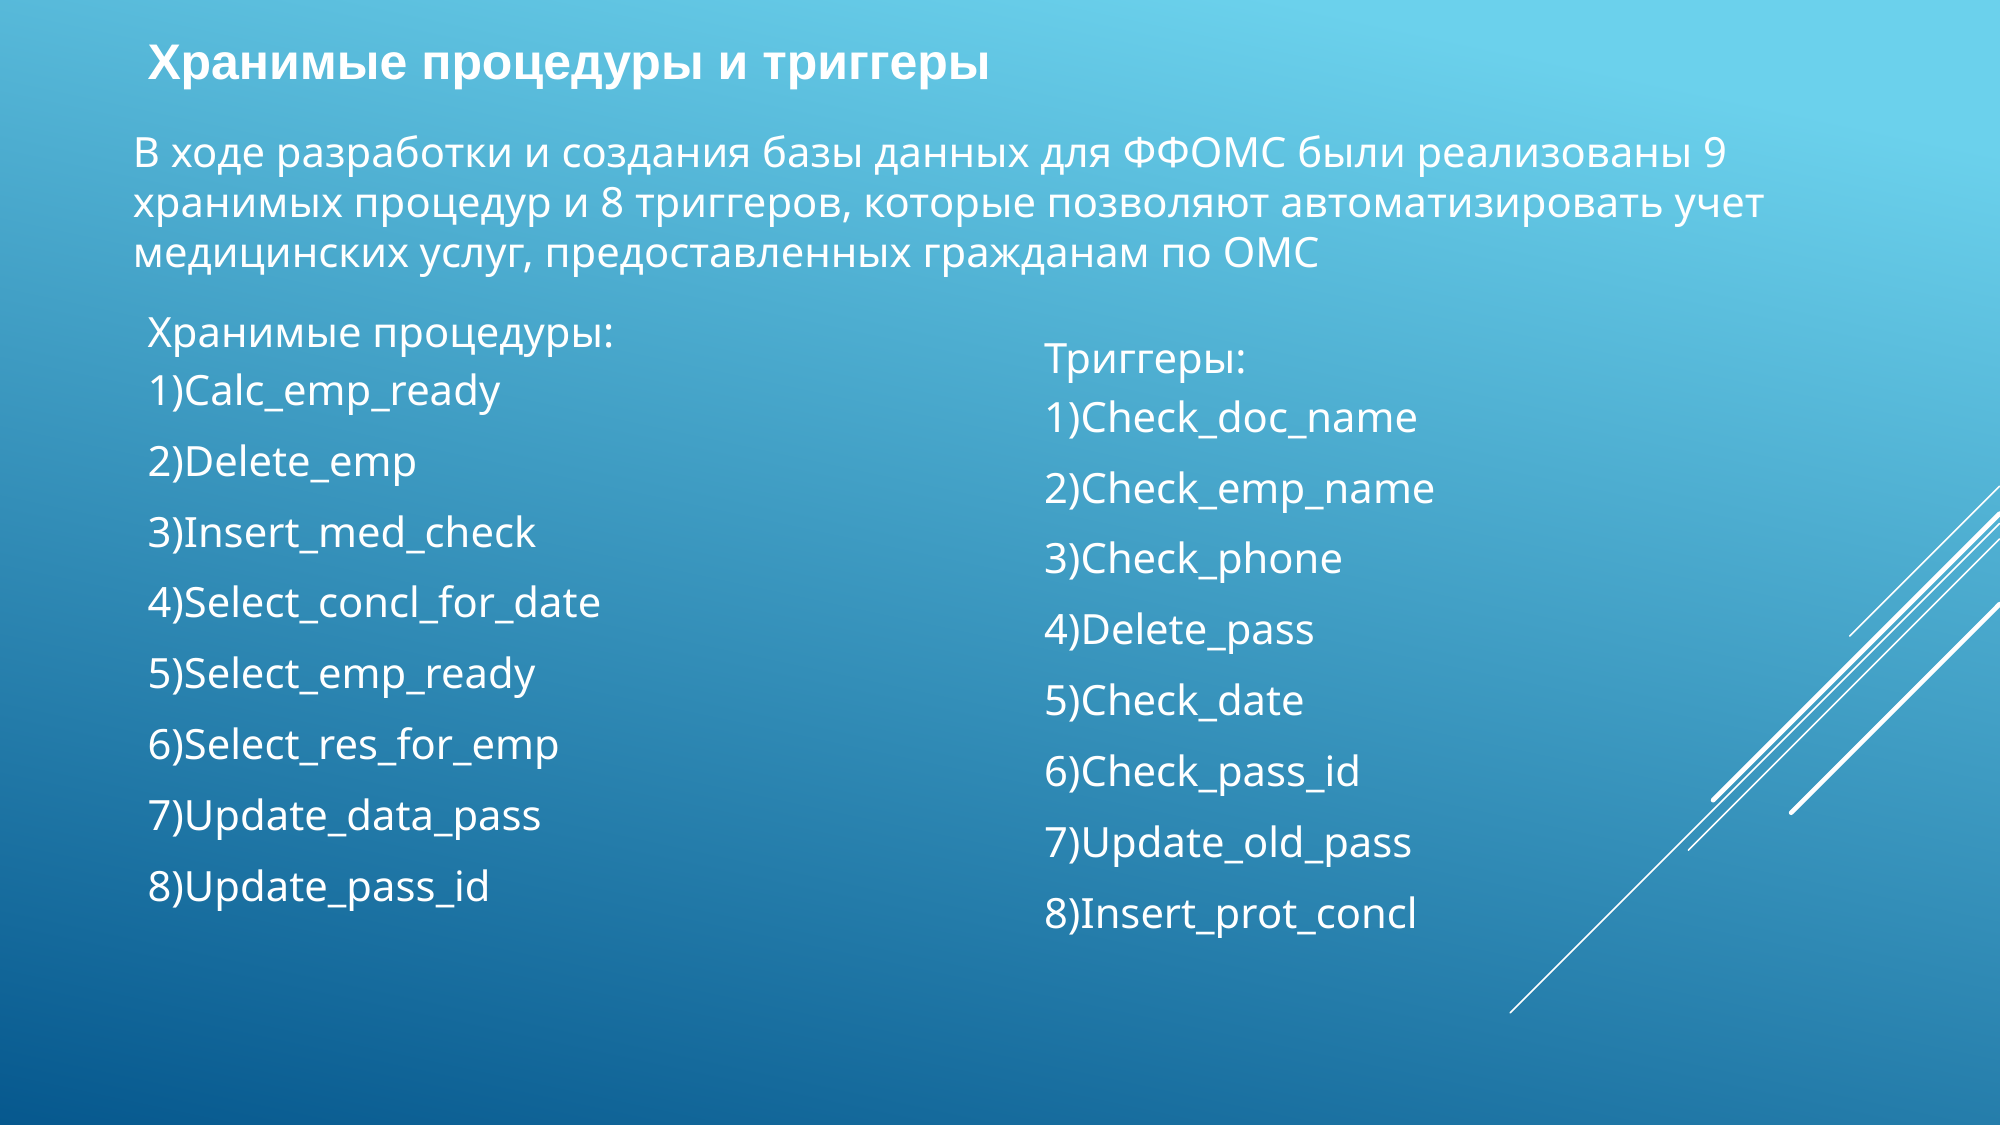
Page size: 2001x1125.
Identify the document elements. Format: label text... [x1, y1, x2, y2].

text_box Хранимые процедуры и триггеры [147, 29, 1329, 86]
text_box В ходе разработки и создания базы данных для ФФОМС были реализованы 9 хранимых процедур и 8 триггеров, которые позволяют автоматизировать учет медицинских услуг, предоставленных гражданам по ОМС [118, 118, 1890, 304]
text_box Хранимые процедуры: Calc_emp_ready Delete_emp Insert_med_check Select_concl_for_date Select_emp_ready Select_res_for_emp Update_data_pass Update_pass_id [147, 305, 798, 1063]
text_box Триггеры: Check_doc_name Check_emp_name Check_phone Delete_pass Check_date Check_pass_id Update_old_pass Insert_prot_concl [1029, 324, 1591, 1020]
